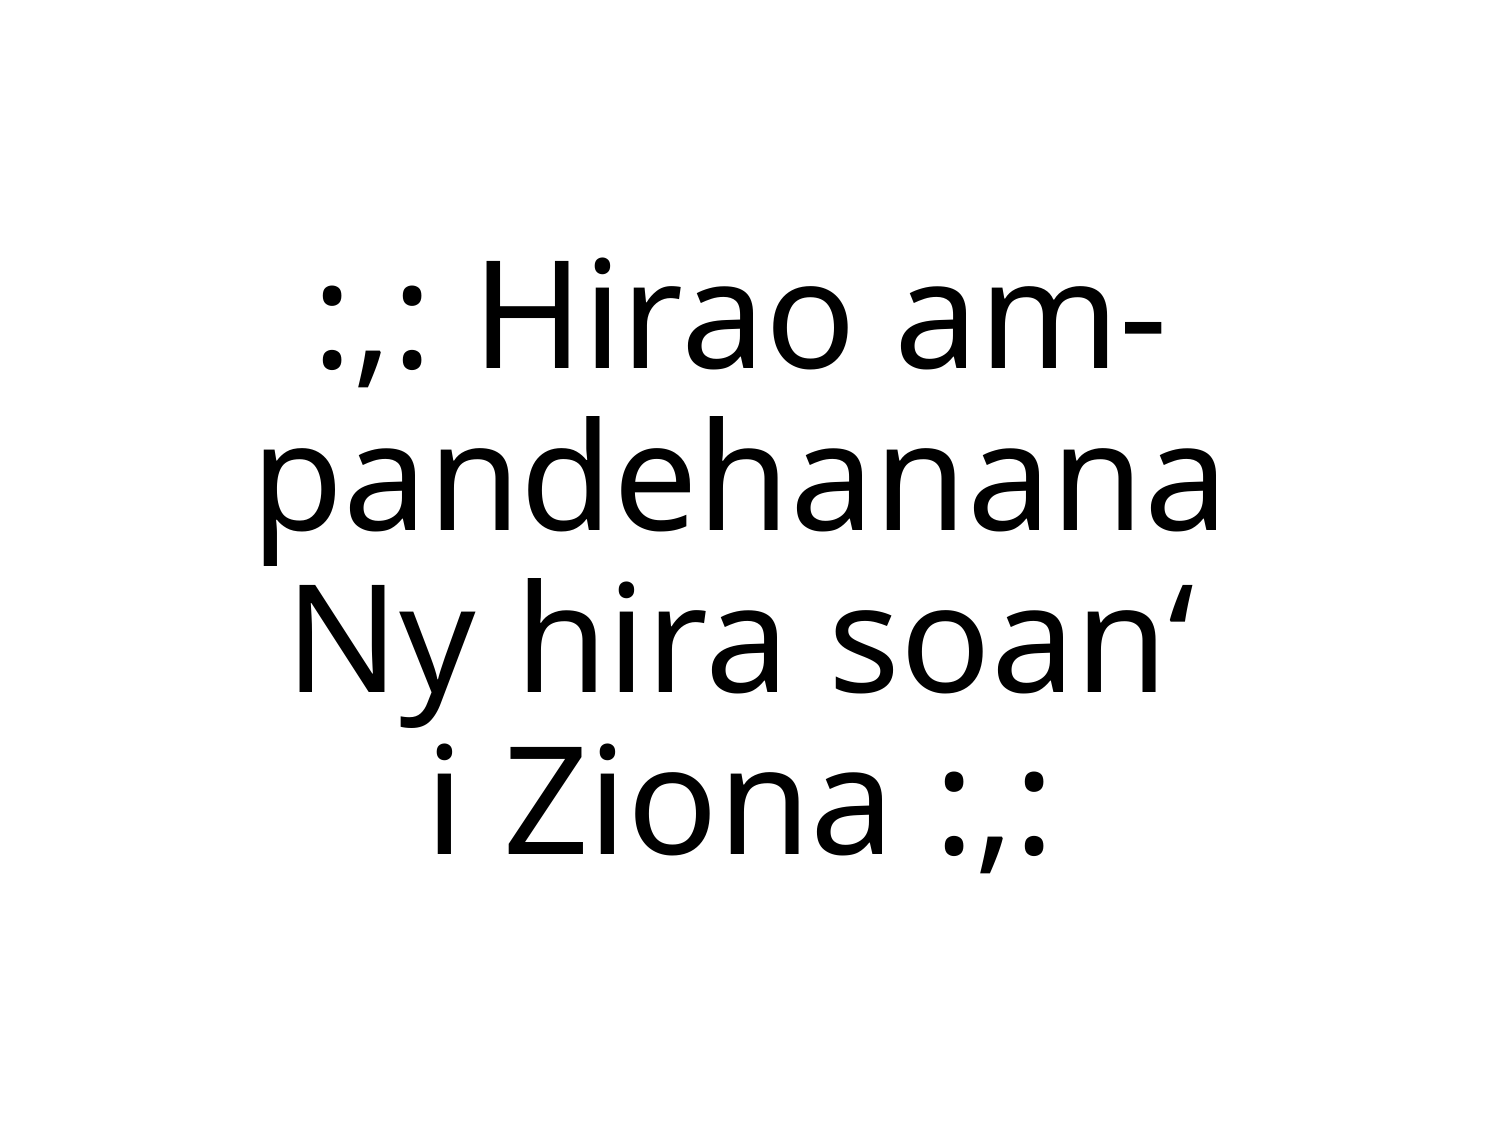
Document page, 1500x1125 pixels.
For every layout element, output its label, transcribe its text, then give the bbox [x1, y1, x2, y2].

title :,: Hirao am-pandehanana Ny hira soan‘ i Ziona :,: [0, 481, 1500, 645]
